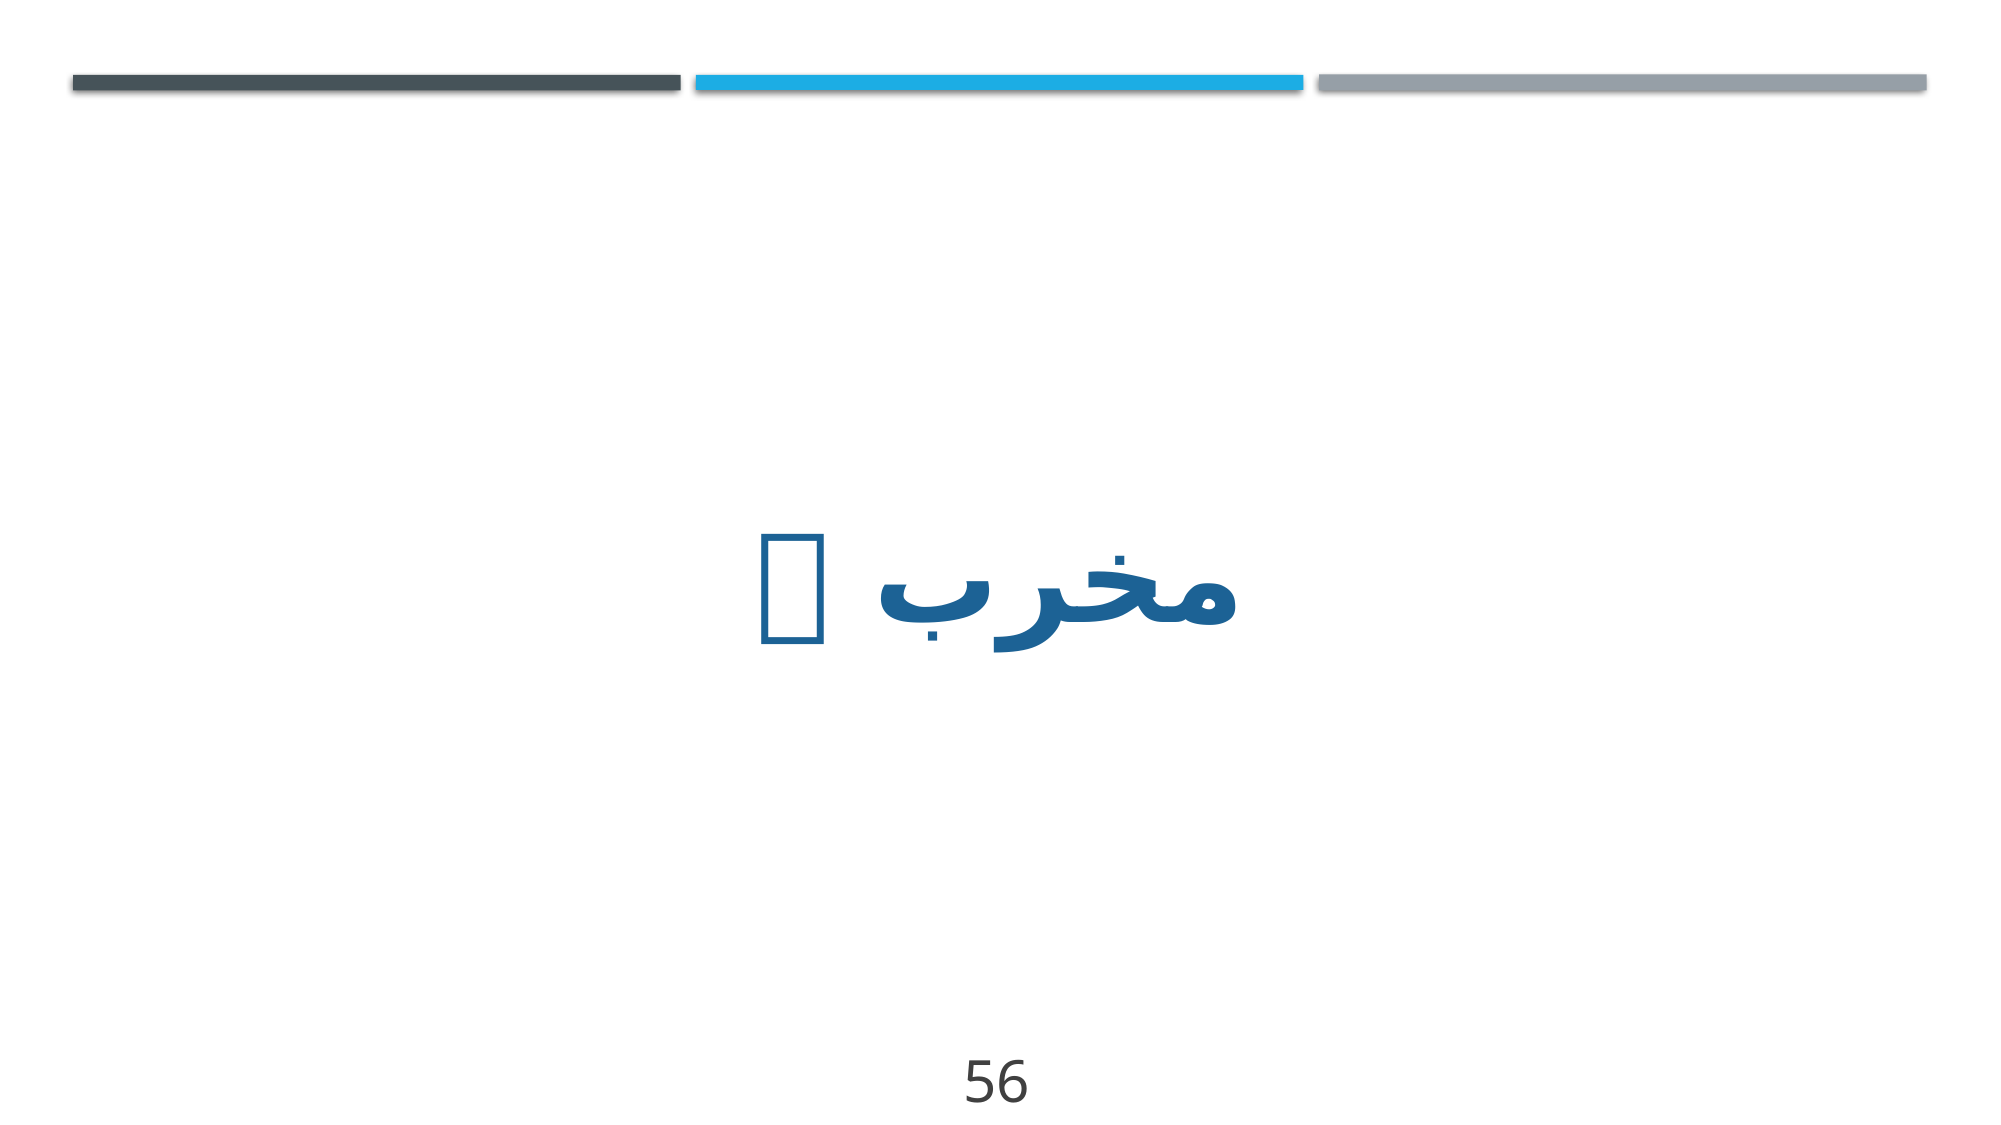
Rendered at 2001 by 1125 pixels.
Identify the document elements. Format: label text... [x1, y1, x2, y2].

title مخرب  [95, 439, 1905, 707]
